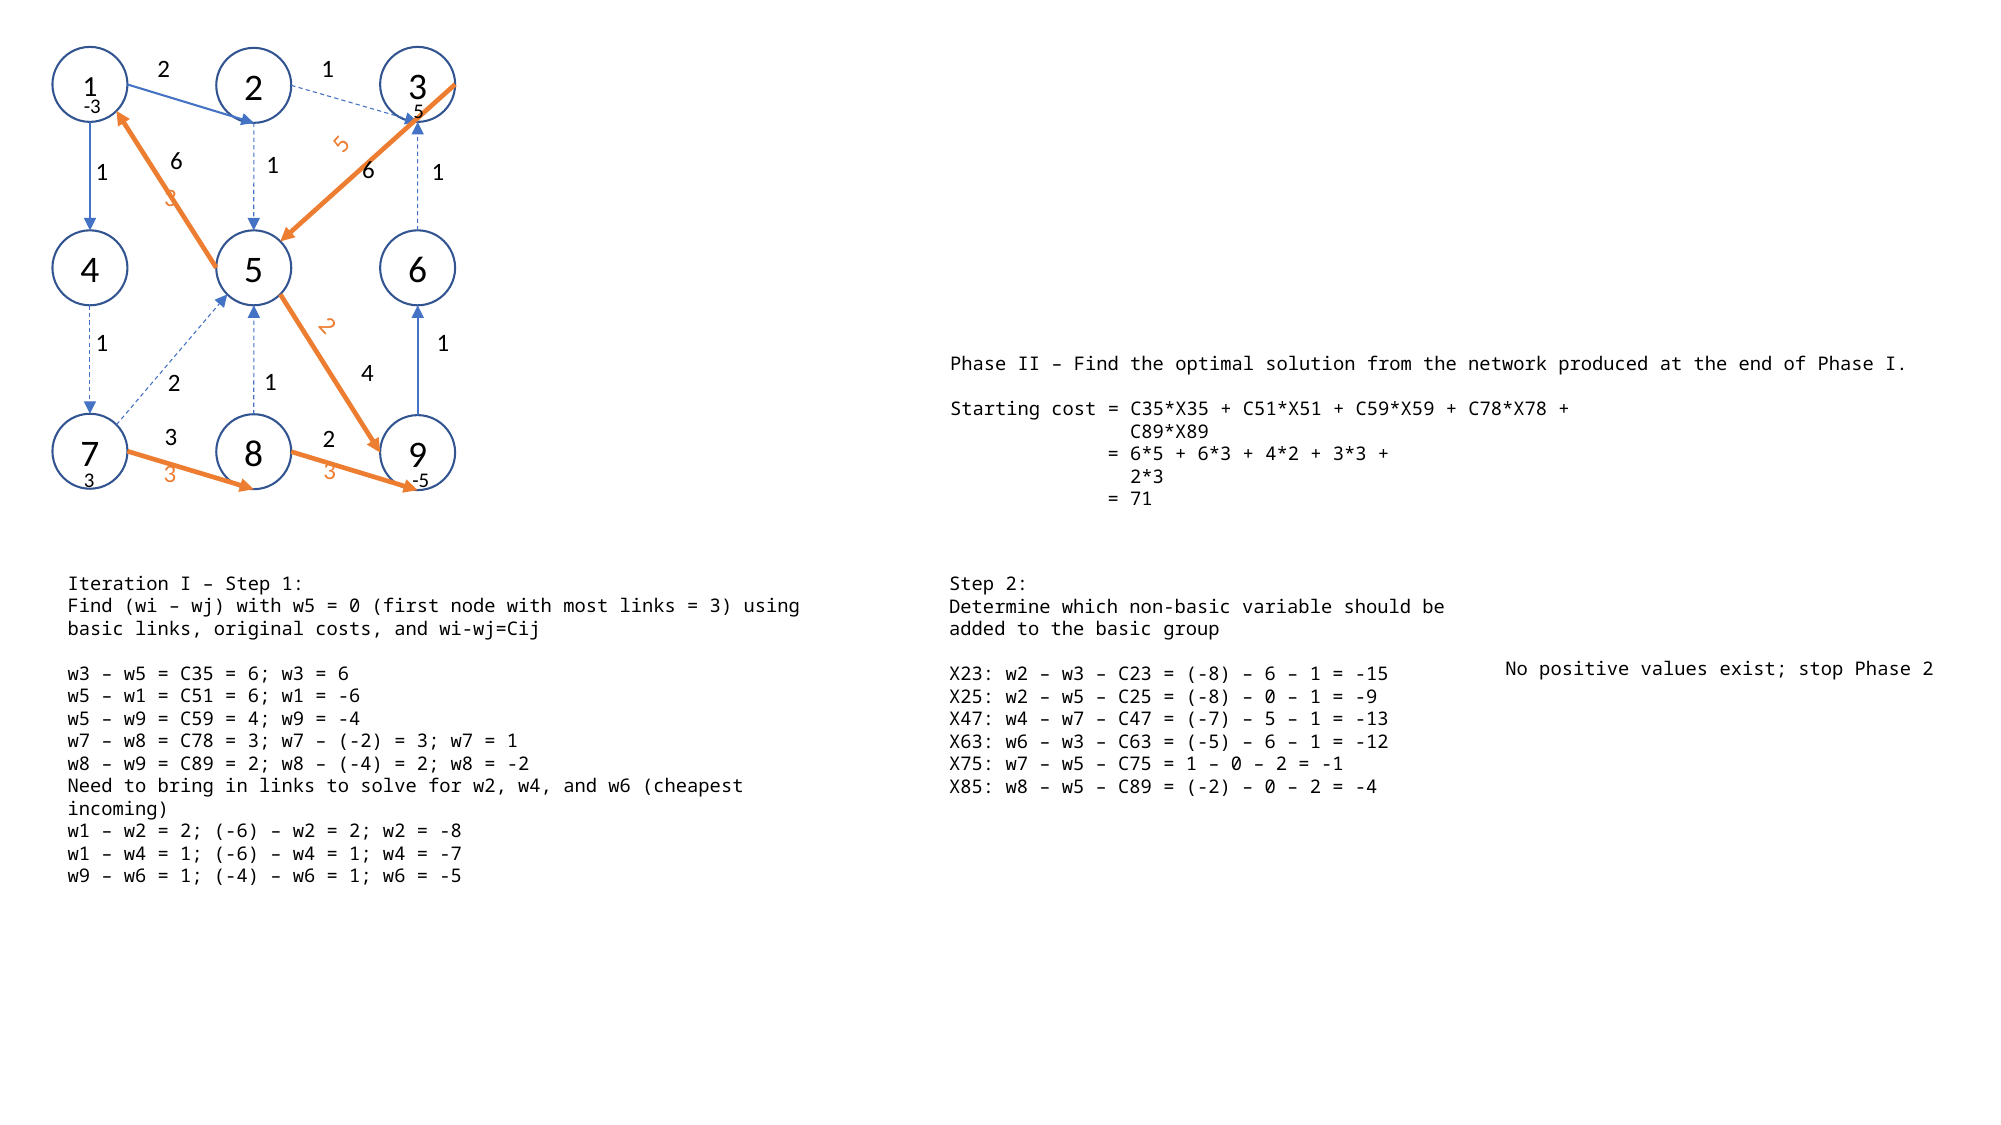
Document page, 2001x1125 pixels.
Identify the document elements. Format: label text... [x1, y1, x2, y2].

text_box Phase II – Find the optimal solution from the network produced at the end of Phase I. Starting cost = C35*X35 + C51*X51 + C59*X59 + C78*X78 + C89*X89 = 6*5 + 6*3 + 4*2 + 3*3 + 2*3 = 71 [935, 344, 1936, 517]
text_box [52, 45, 465, 500]
text_box Step 2: Determine which non-basic variable should be added to the basic group X23: w2 – w3 – C23 = (-8) – 6 – 1 = -15 X25: w2 – w5 – C25 = (-8) – 0 – 1 = -9 X47: w4 – w7 – C47 = (-7) – 5 – 1 = -13 X63: w6 – w3 – C63 = (-5) – 6 – 1 = -12 X75: w7 – w5 – C75 = 1 – 0 – 2 = -1 X85: w8 – w5 – C89 = (-2) – 0 – 2 = -4 [934, 564, 1488, 827]
text_box No positive values exist; stop Phase 2 [1490, 648, 1980, 686]
text_box Iteration I – Step 1: Find (wi – wj) with w5 = 0 (first node with most links = 3) using basic links, original costs, and wi-wj=Cij w3 – w5 = C35 = 6; w3 = 6 w5 – w1 = C51 = 6; w1 = -6 w5 – w9 = C59 = 4; w9 = -4 w7 – w8 = C78 = 3; w7 – (-2) = 3; w7 = 1 w8 – w9 = C89 = 2; w8 – (-4) = 2; w8 = -2 Need to bring in links to solve for w2, w4, and w6 (cheapest incoming) w1 – w2 = 2; (-6) – w2 = 2; w2 = -8 w1 – w4 = 1; (-6) – w4 = 1; w4 = -7 w9 – w6 = 1; (-4) – w6 = 1; w6 = -5 [52, 564, 863, 895]
